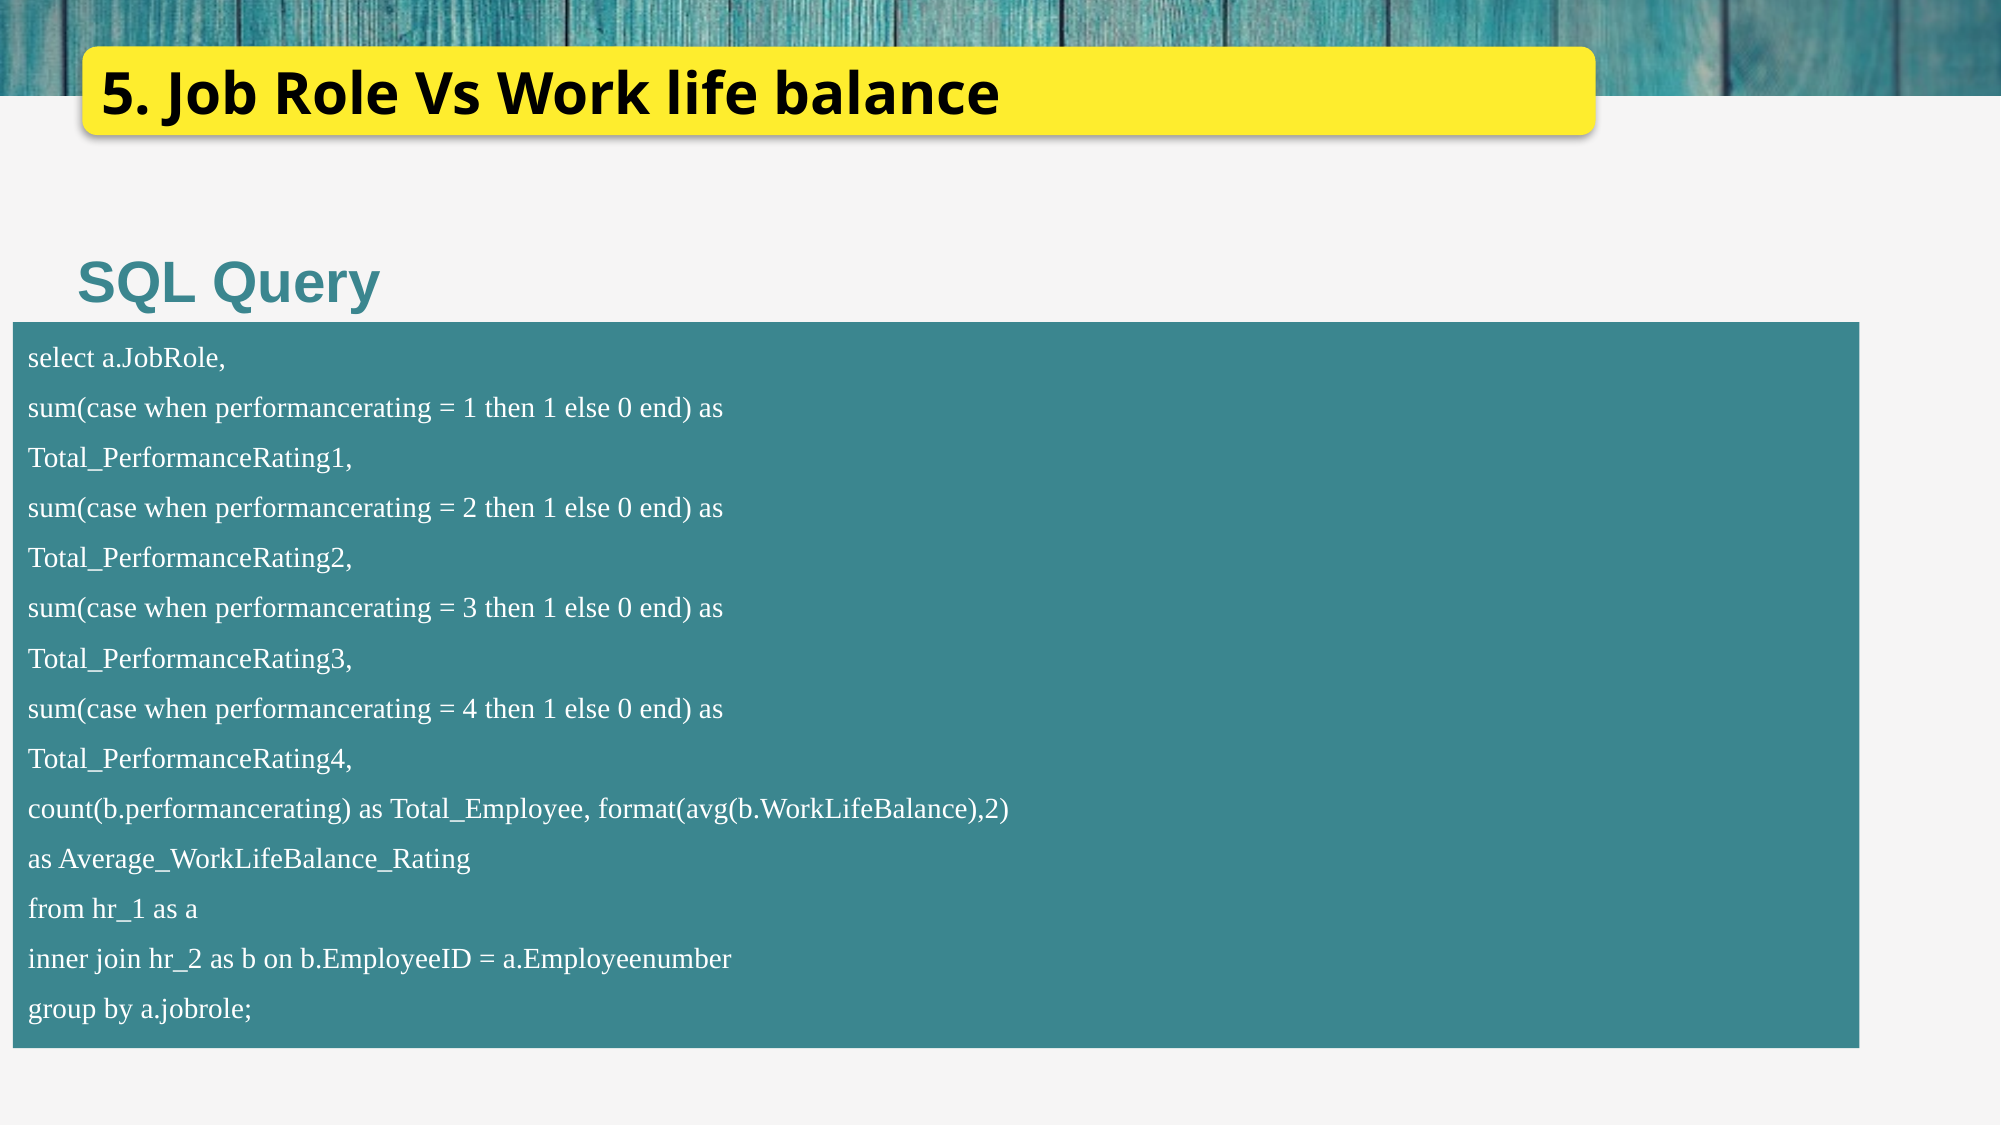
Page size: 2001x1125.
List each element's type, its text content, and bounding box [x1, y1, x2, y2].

list [1, 328, 12, 1043]
text_box select a.JobRole, sum(case when performancerating = 1 then 1 else 0 end) as Total_PerformanceRating1, sum(case when performancerating = 2 then 1 else 0 end) as Total_PerformanceRating2, sum(case when performancerating = 3 then 1 else 0 end) as Total_PerformanceRating3, sum(case when performancerating = 4 then 1 else 0 end) as Total_PerformanceRating4, count(b.performancerating) as Total_Employee, format(avg(b.WorkLifeBalance),2) as Average_WorkLifeBalance_Rating from hr_1 as a inner join hr_2 as b on b.EmployeeID = a.Employeenumber group by a.jobrole; [12, 316, 1057, 1043]
text_box 5. Job Role Vs Work life balance [81, 96, 1597, 137]
text_box [12, 321, 1860, 1049]
picture [0, 0, 2001, 96]
text_box SQL Query [62, 212, 475, 316]
